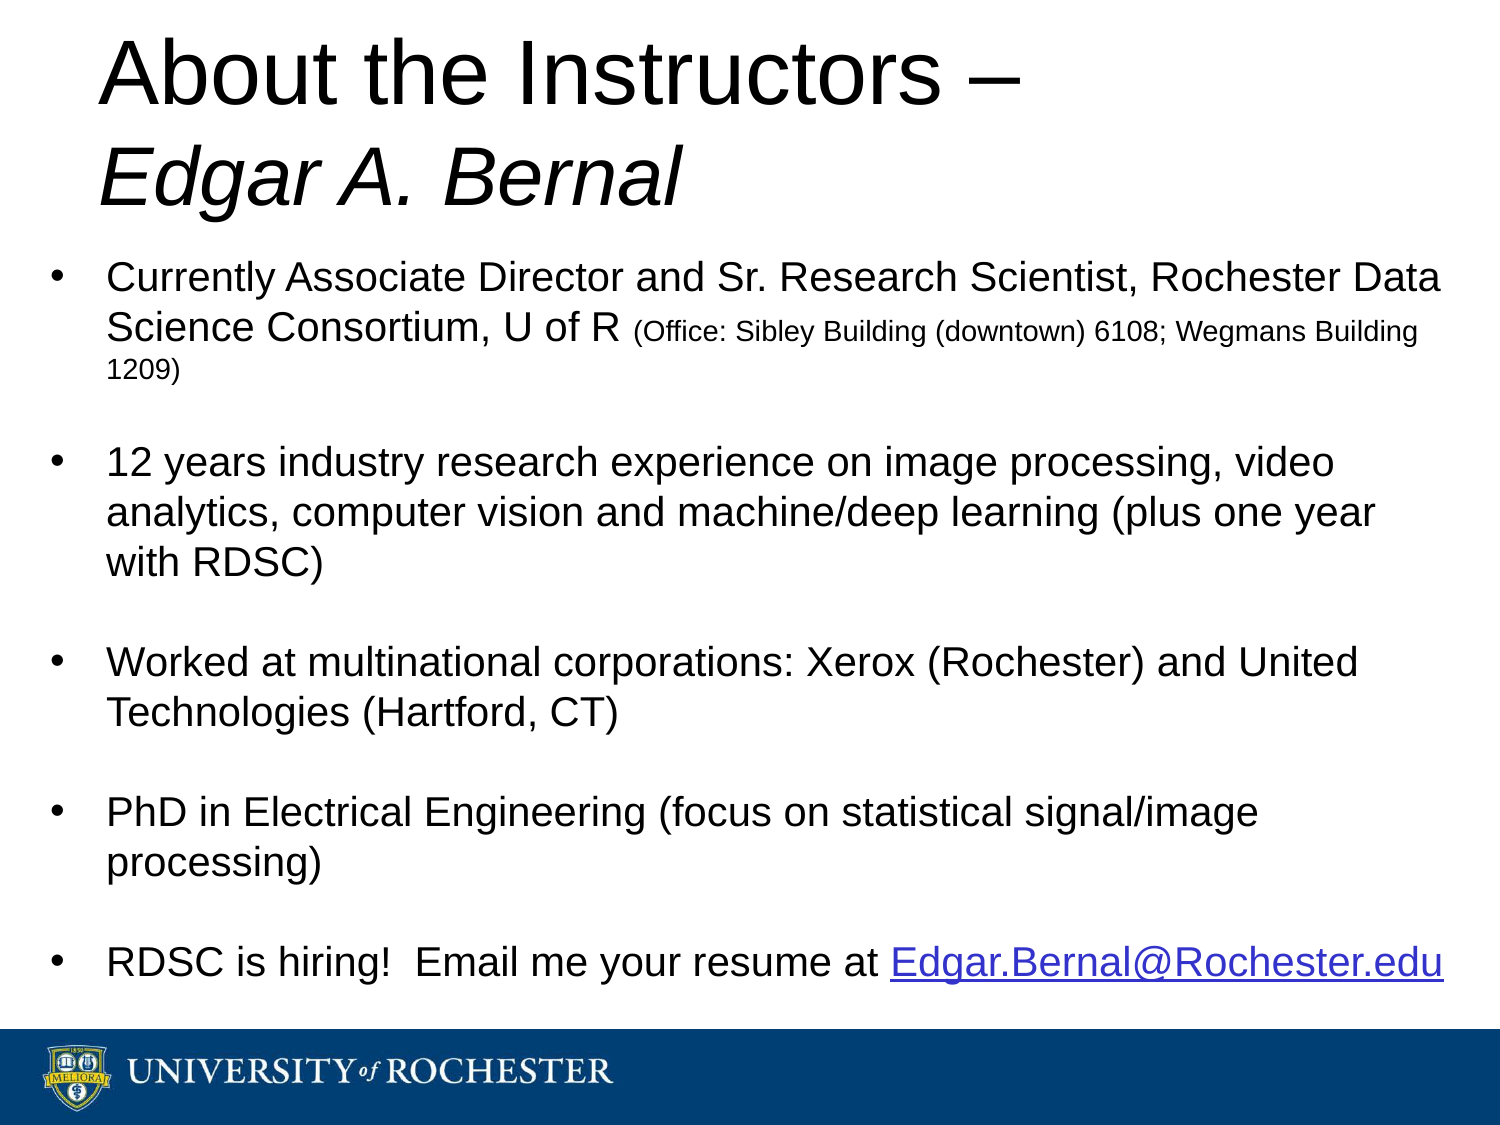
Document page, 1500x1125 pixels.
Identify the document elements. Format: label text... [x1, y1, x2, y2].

list Currently Associate Director and Sr. Research Scientist, Rochester Data Science Consortium, U of R (Office: Sibley Building (downtown) 6108; Wegmans Building 1209) 12 years industry research experience on image processing, video analytics, computer vision and machine/deep learning (plus one year with RDSC) Worked at multinational corporations: Xerox (Rochester) and United Technologies (Hartford, CT) PhD in Electrical Engineering (focus on statistical signal/image processing) RDSC is hiring! Email me your resume at Edgar.Bernal@Rochester.edu [50, 249, 1450, 993]
title About the Instructors – Edgar A. Bernal [98, 12, 1425, 225]
picture [0, 1029, 1500, 1125]
